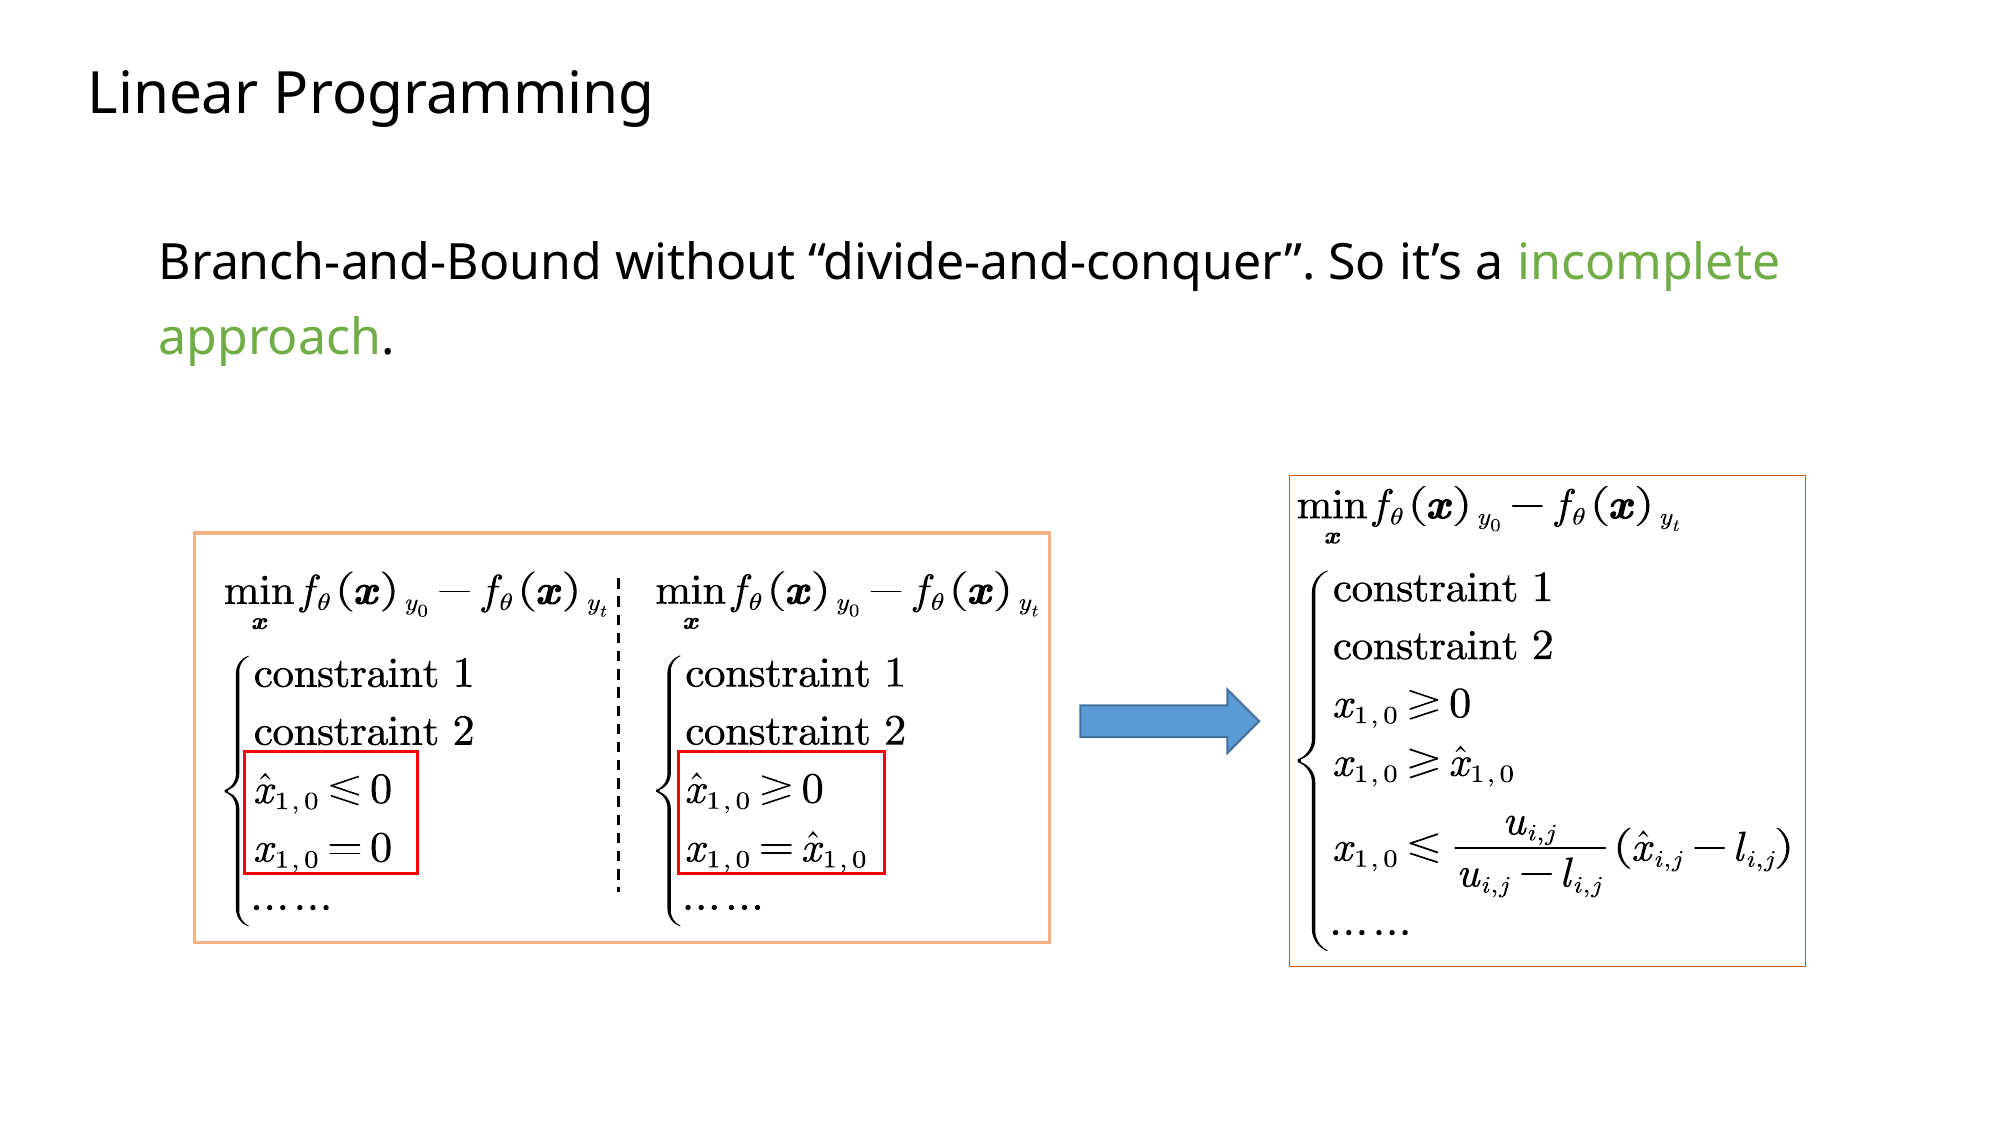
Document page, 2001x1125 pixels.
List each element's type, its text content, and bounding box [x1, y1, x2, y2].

text_box Branch-and-Bound without “divide-and-conquer”. So it’s a incomplete approach. [144, 207, 1885, 372]
text_box Linear Programming [72, 47, 1494, 133]
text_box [194, 475, 1806, 967]
